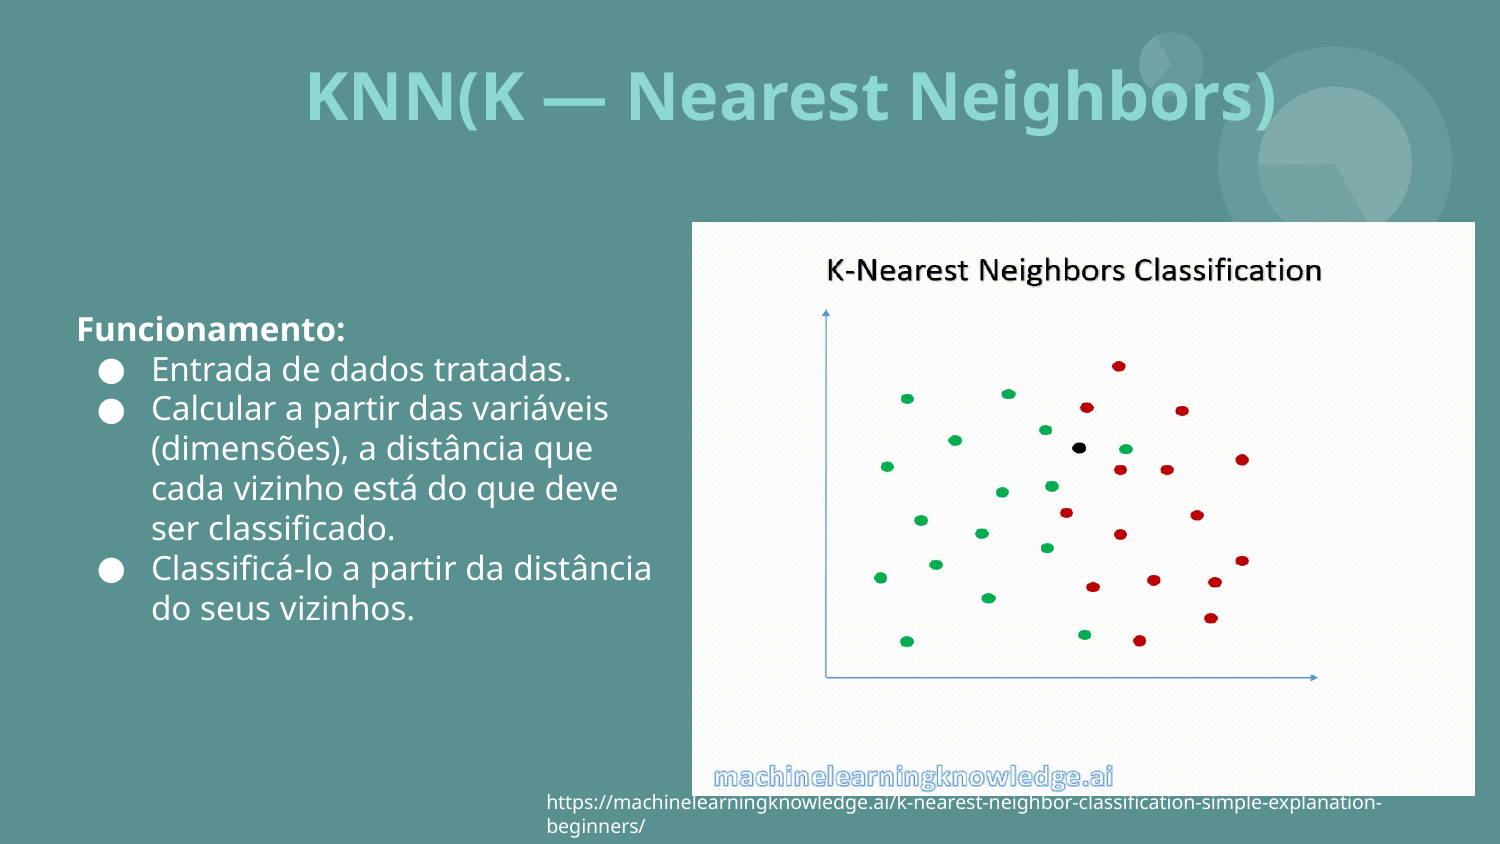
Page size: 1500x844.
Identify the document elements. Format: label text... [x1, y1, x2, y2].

title KNN(K — Nearest Neighbors) [269, 38, 1313, 215]
title https://machinelearningknowledge.ai/k-nearest-neighbor-classification-simple-explanation-beginners/ [531, 804, 1493, 844]
title [135, 223, 695, 810]
picture [692, 222, 1476, 796]
title Funcionamento: Entrada de dados tratadas. Calcular a partir das variáveis (dimensões), a distância que cada vizinho está do que deve ser classificado. Classificá-lo a partir da distância do seus vizinhos. [61, 214, 672, 801]
